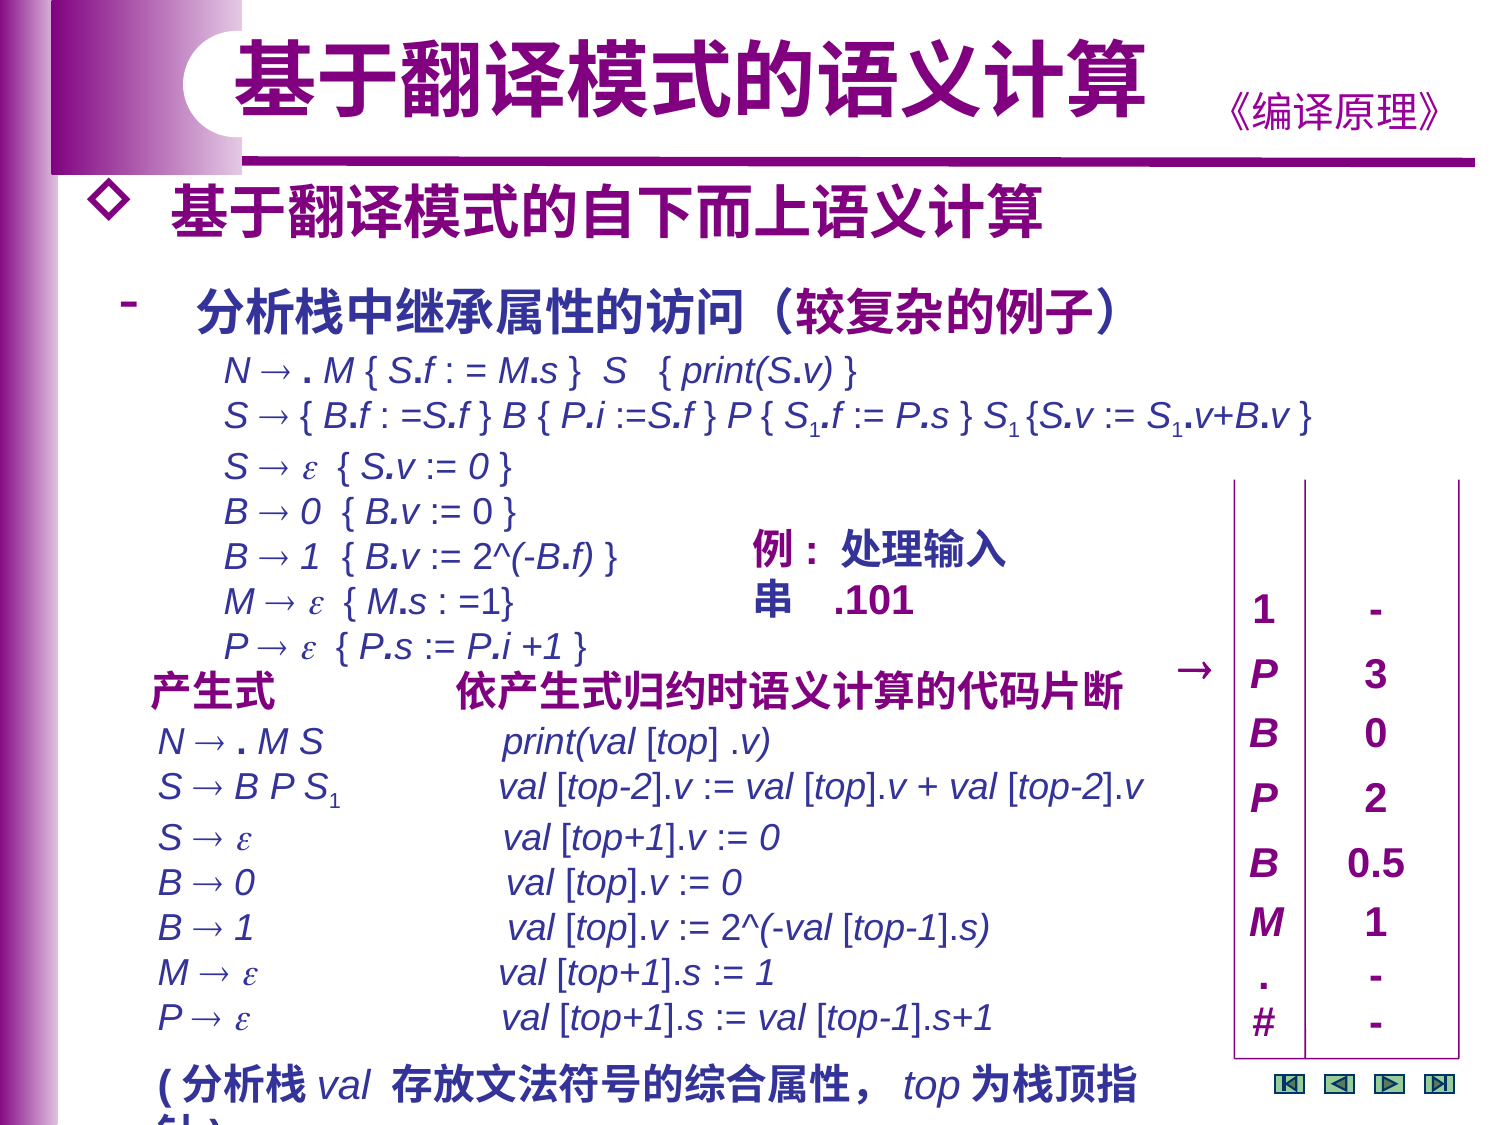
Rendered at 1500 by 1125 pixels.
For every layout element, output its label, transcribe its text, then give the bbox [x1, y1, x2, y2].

text_box 基于翻译模式的语义计算 [218, 31, 1187, 136]
text_box [1424, 1074, 1455, 1093]
text_box  [1163, 633, 1223, 699]
text_box 基于翻译模式的自下而上语义计算 分析栈中继承属性的访问（较复杂的例子） [64, 159, 1414, 350]
text_box [1374, 1074, 1405, 1093]
text_box 例: 处理输入串 .101 [738, 515, 1176, 631]
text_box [1234, 479, 1460, 1059]
text_box [1324, 1074, 1355, 1093]
text_box 产生式 依产生式归约时语义计算的代码片断 [135, 657, 1199, 722]
text_box N  . M S print(val [top] .v) S  B P S1 val [top-2].v := val [top].v + val [top-2].v S   val [top+1].v := 0 B  0 val [top].v := 0 B  1 val [top].v := 2^(-val [top-1].s) M   val [top+1].s := 1 P   val [top+1].s := val [top-1].s+1 (分析栈val 存放文法符号的综合属性，top为栈顶指针) [142, 709, 1199, 1125]
text_box [1274, 1074, 1305, 1093]
text_box N  . M { S.f : = M.s } S { print(S.v) } S  { B.f : =S.f } B { P.i :=S.f } P { S1.f := P.s } S1 {S.v := S1.v+B.v } S   { S.v := 0 } B  0 { B.v := 0 } B  1 { B.v := 2^(-B.f) } M   { M.s : =1} P   { P.s := P.i +1 } [208, 338, 1459, 675]
